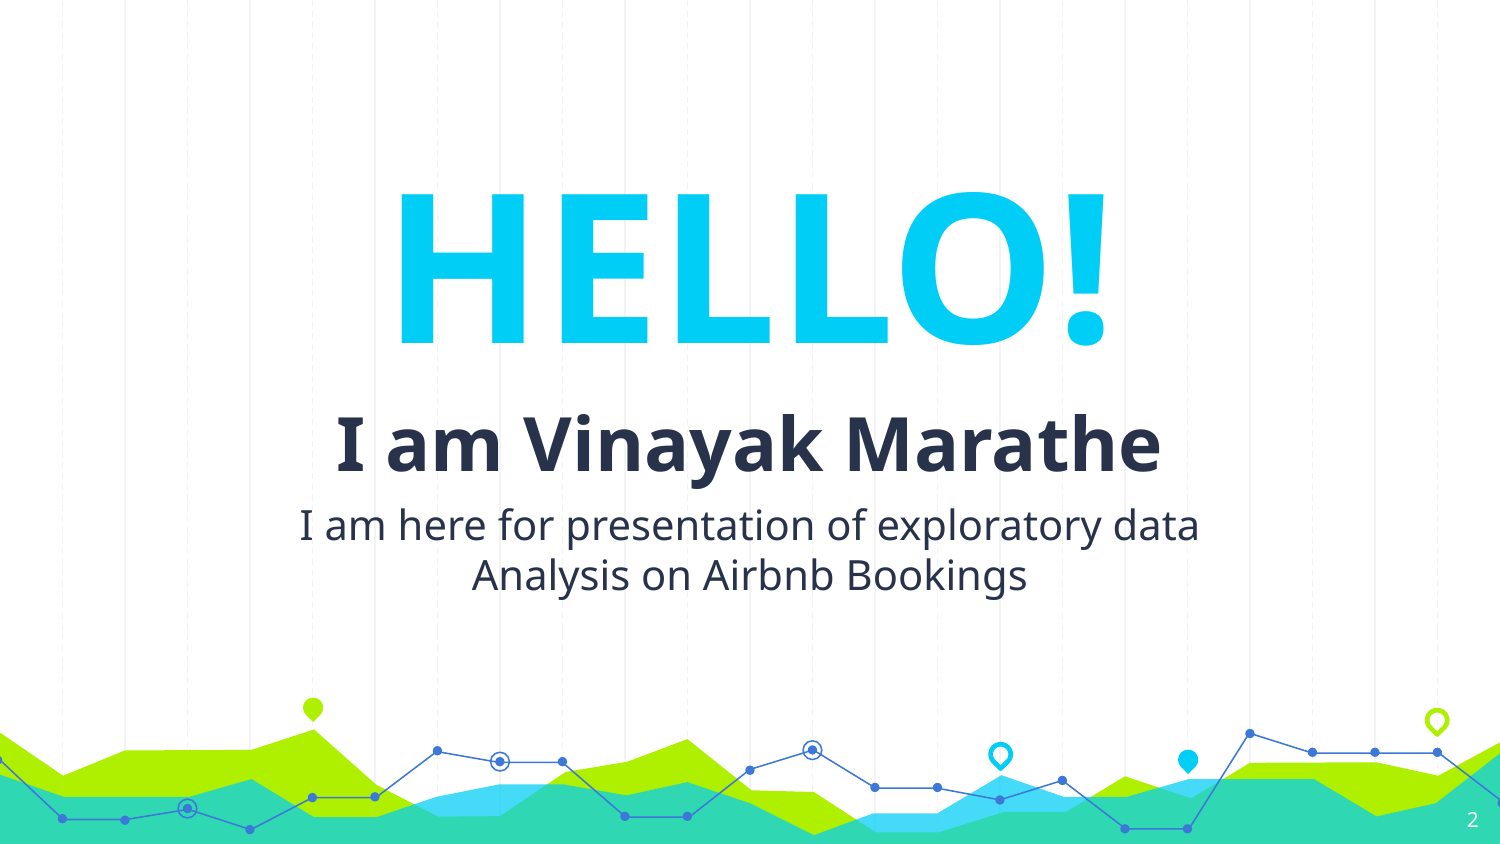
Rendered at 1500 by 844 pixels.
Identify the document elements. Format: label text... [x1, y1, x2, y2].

title HELLO! [209, 209, 1291, 381]
subtitle I am Vinayak Marathe I am here for presentation of exploratory data Analysis on Airbnb Bookings [209, 381, 1291, 658]
slide_number 2 [1403, 791, 1494, 844]
